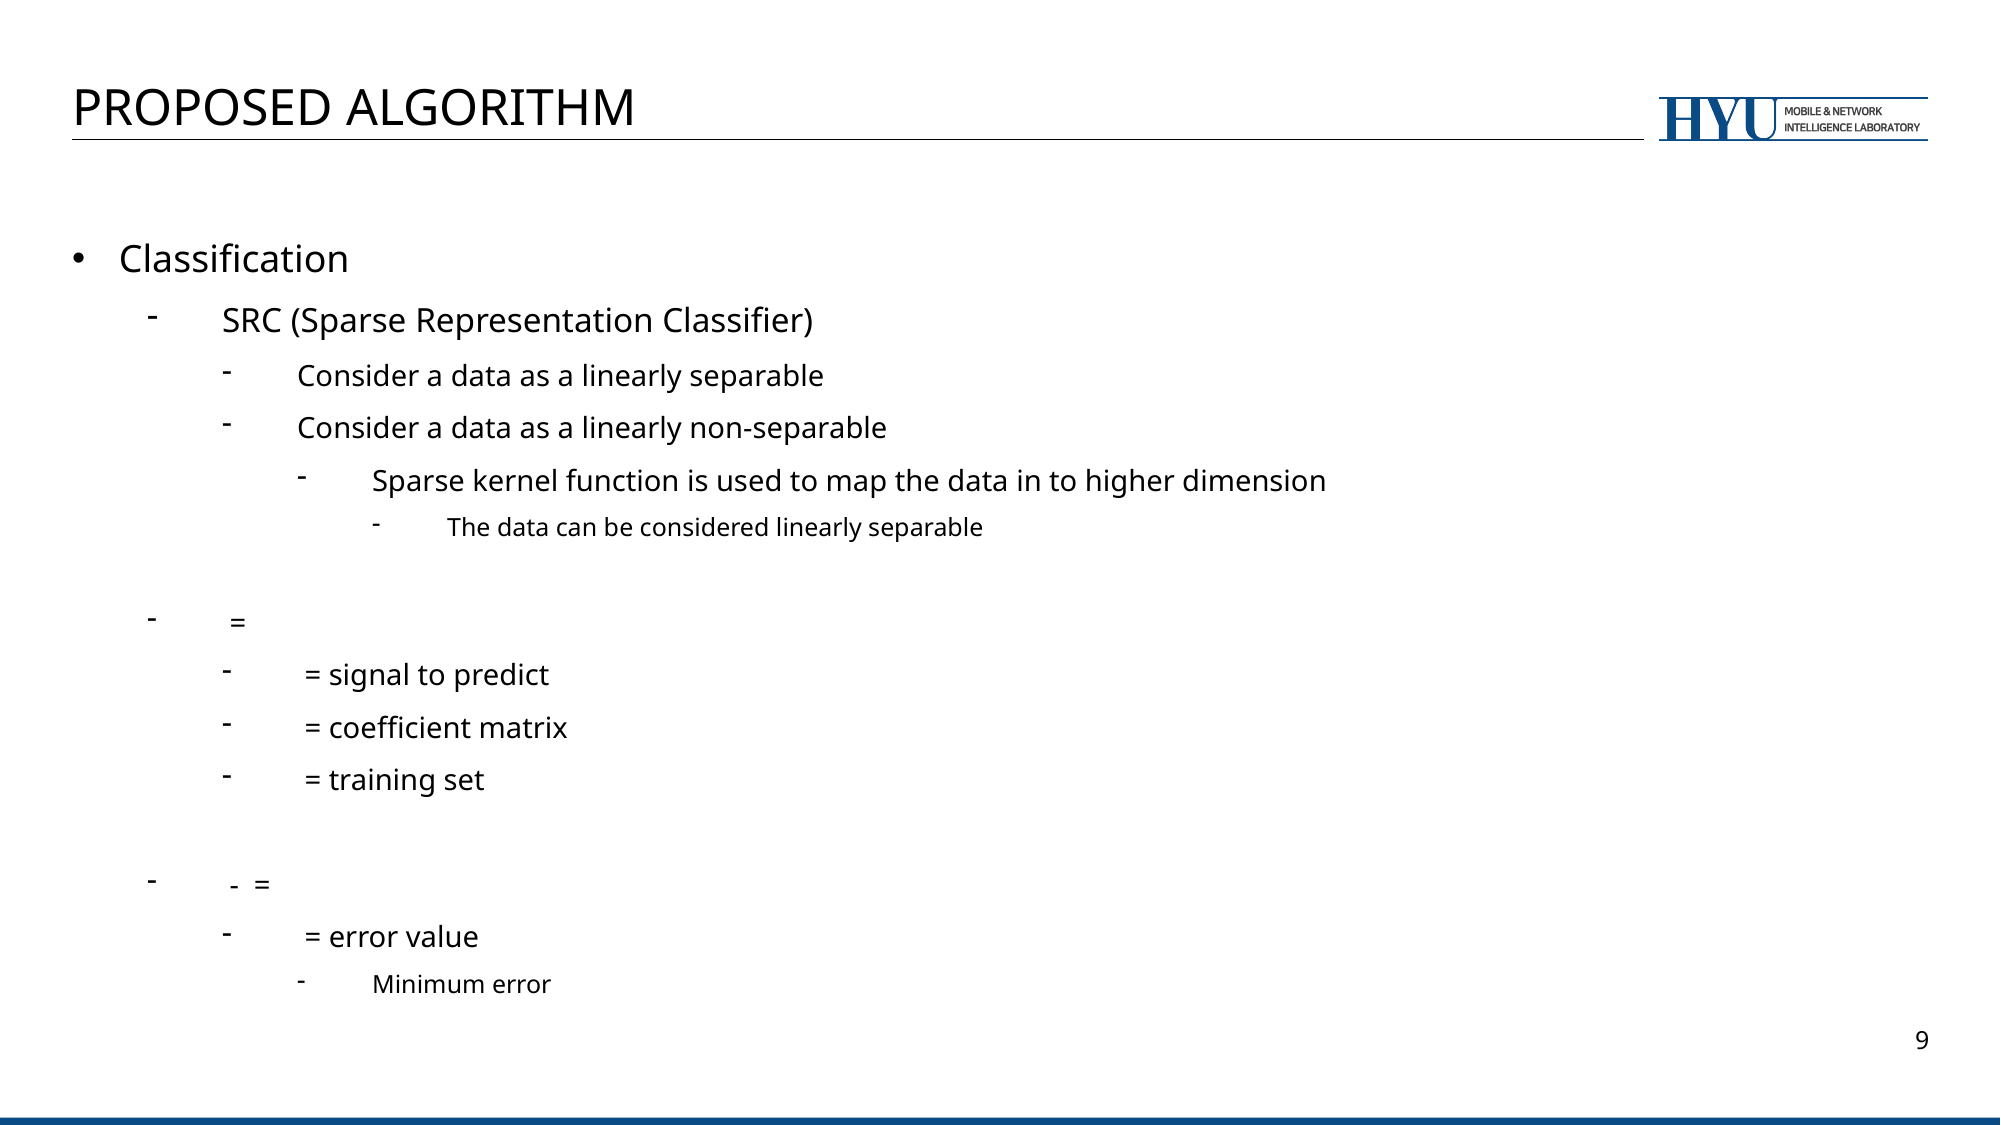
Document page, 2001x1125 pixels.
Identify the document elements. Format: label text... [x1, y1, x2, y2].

slide_number 9 [1494, 1011, 1945, 1072]
text_box PROPOSED ALGORITHM [72, 75, 888, 136]
text_box [0, 1117, 2000, 1125]
picture [1659, 97, 1928, 141]
